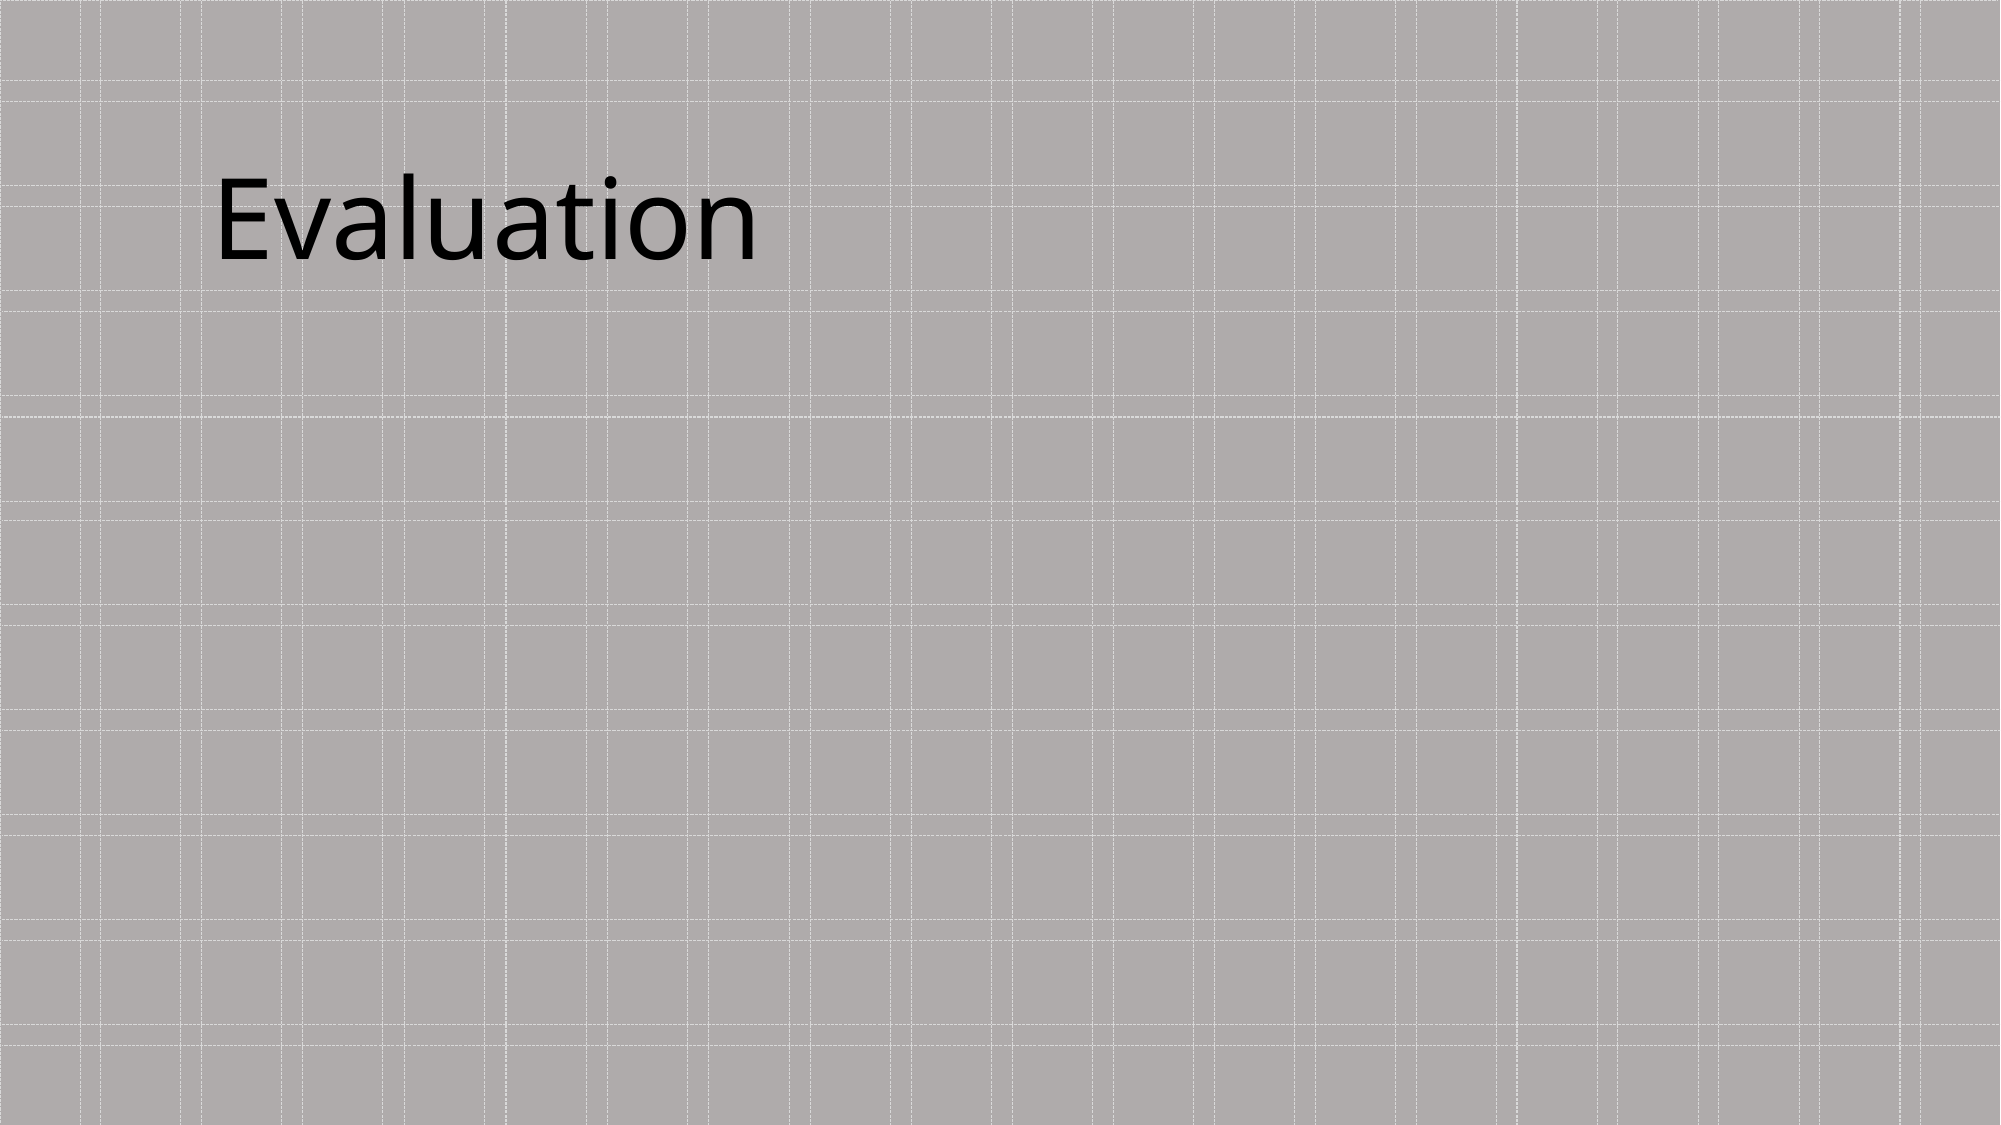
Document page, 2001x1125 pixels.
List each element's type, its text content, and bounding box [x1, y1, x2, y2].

text_box Evaluation [196, 101, 890, 394]
